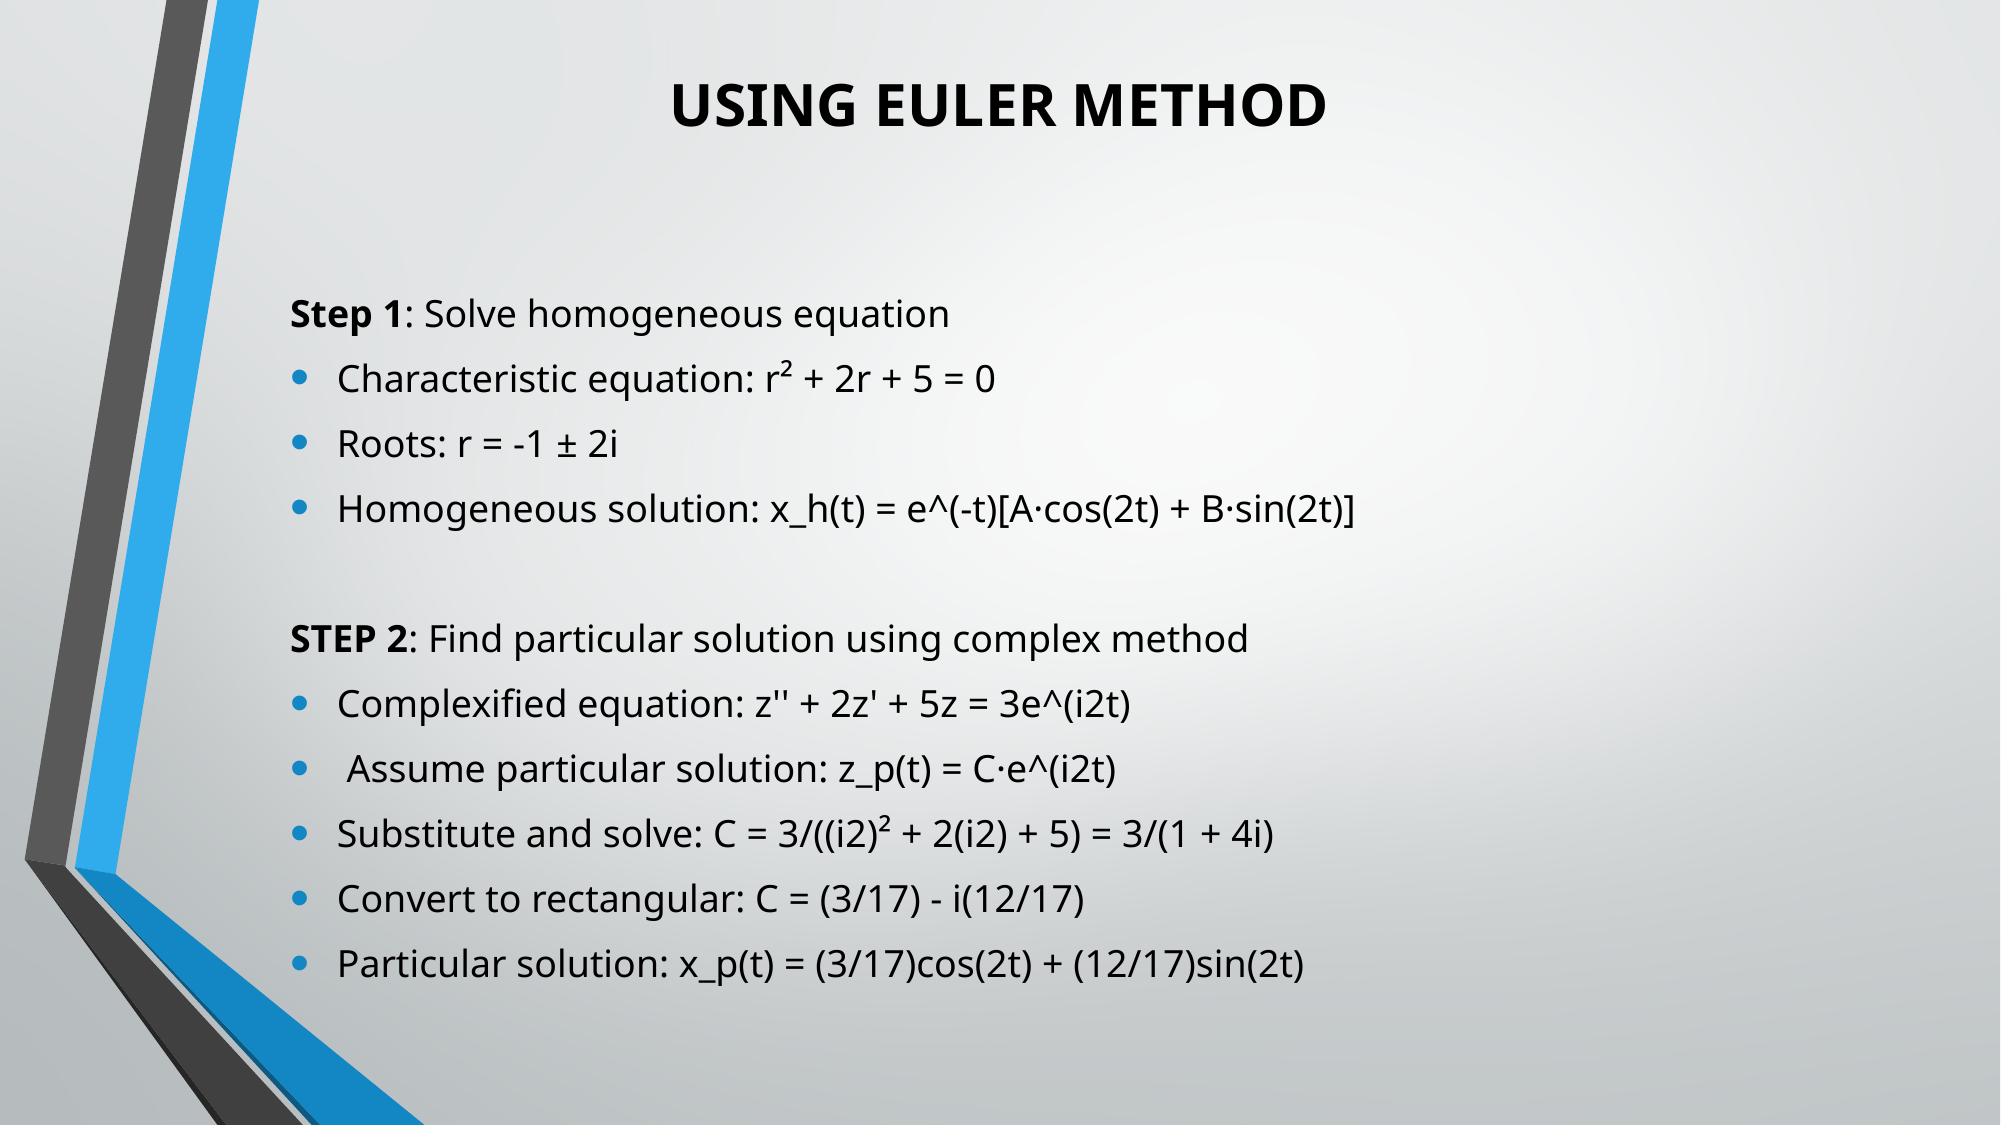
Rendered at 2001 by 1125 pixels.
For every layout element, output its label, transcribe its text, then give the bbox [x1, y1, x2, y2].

title USING EULER METHOD [137, 59, 1863, 235]
list Step 1: Solve homogeneous equation Characteristic equation: r² + 2r + 5 = 0 Roots: r = -1 ± 2i Homogeneous solution: x_h(t) = e^(-t)[A·cos(2t) + B·sin(2t)] STEP 2: Find particular solution using complex method Complexified equation: z'' + 2z' + 5z = 3e^(i2t) Assume particular solution: z_p(t) = C·e^(i2t) Substitute and solve: C = 3/((i2)² + 2(i2) + 5) = 3/(1 + 4i) Convert to rectangular: C = (3/17) - i(12/17) Particular solution: x_p(t) = (3/17)cos(2t) + (12/17)sin(2t) [275, 282, 2000, 1061]
